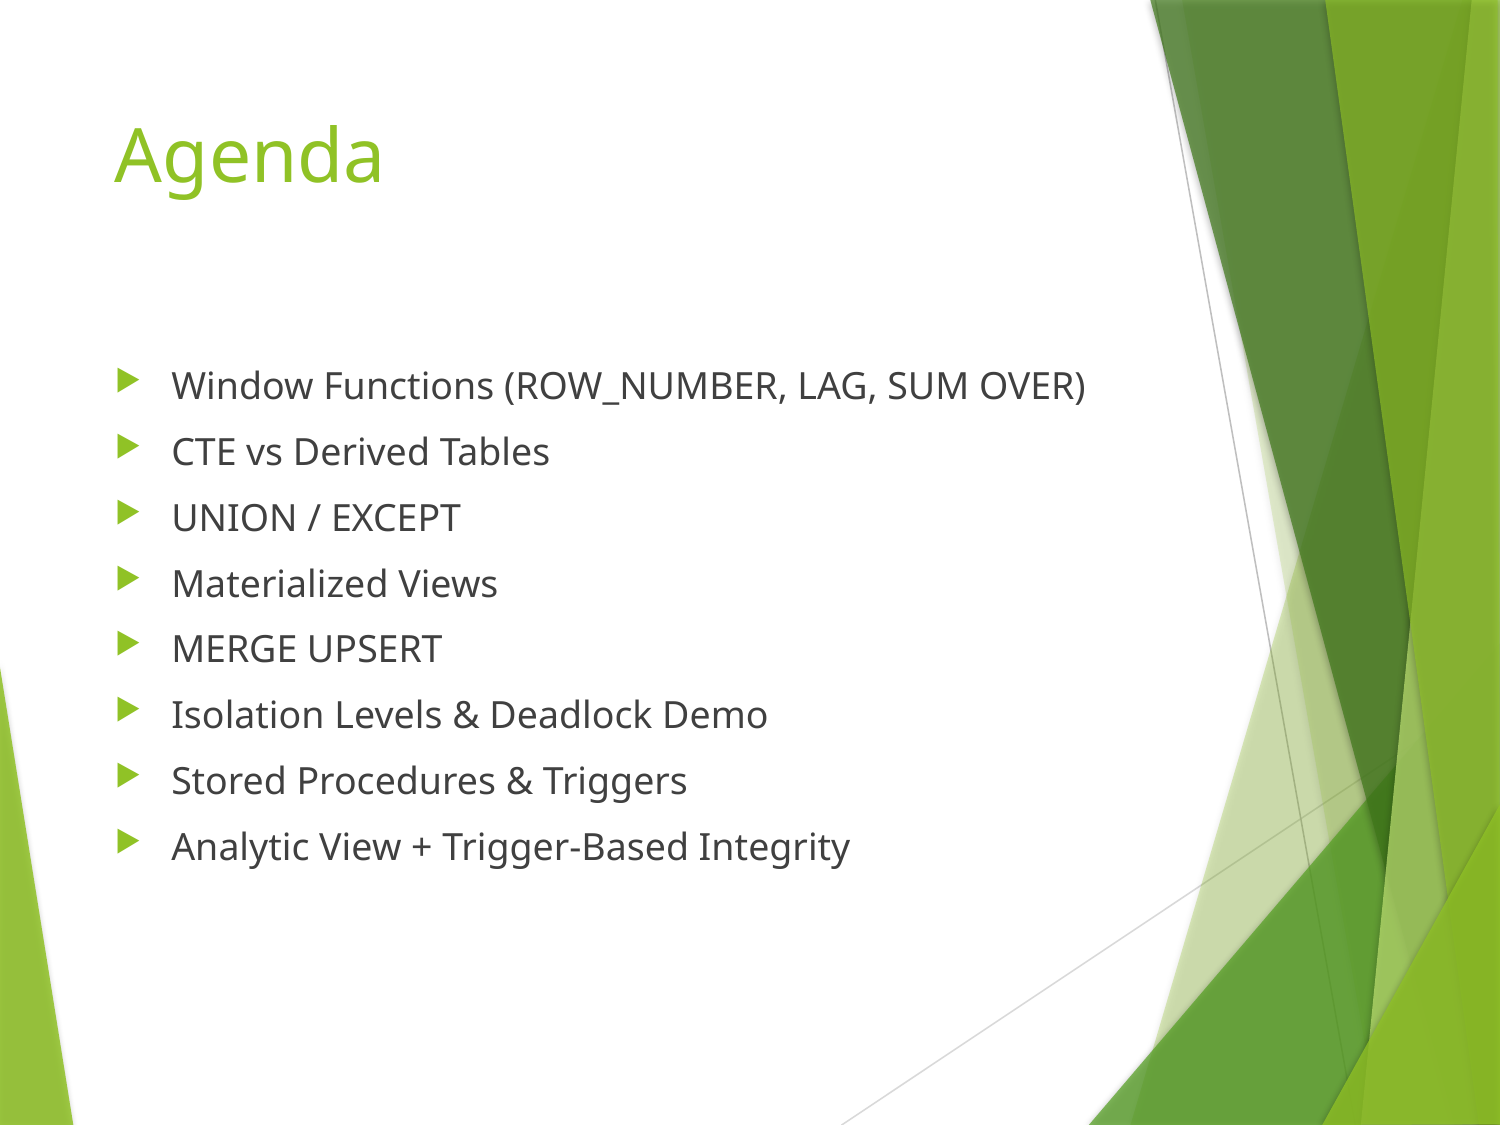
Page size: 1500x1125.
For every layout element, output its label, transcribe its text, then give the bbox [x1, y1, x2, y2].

title Agenda [99, 99, 1142, 317]
list Window Functions (ROW_NUMBER, LAG, SUM OVER) CTE vs Derived Tables UNION / EXCEPT Materialized Views MERGE UPSERT Isolation Levels & Deadlock Demo Stored Procedures & Triggers Analytic View + Trigger-Based Integrity [99, 354, 1142, 992]
